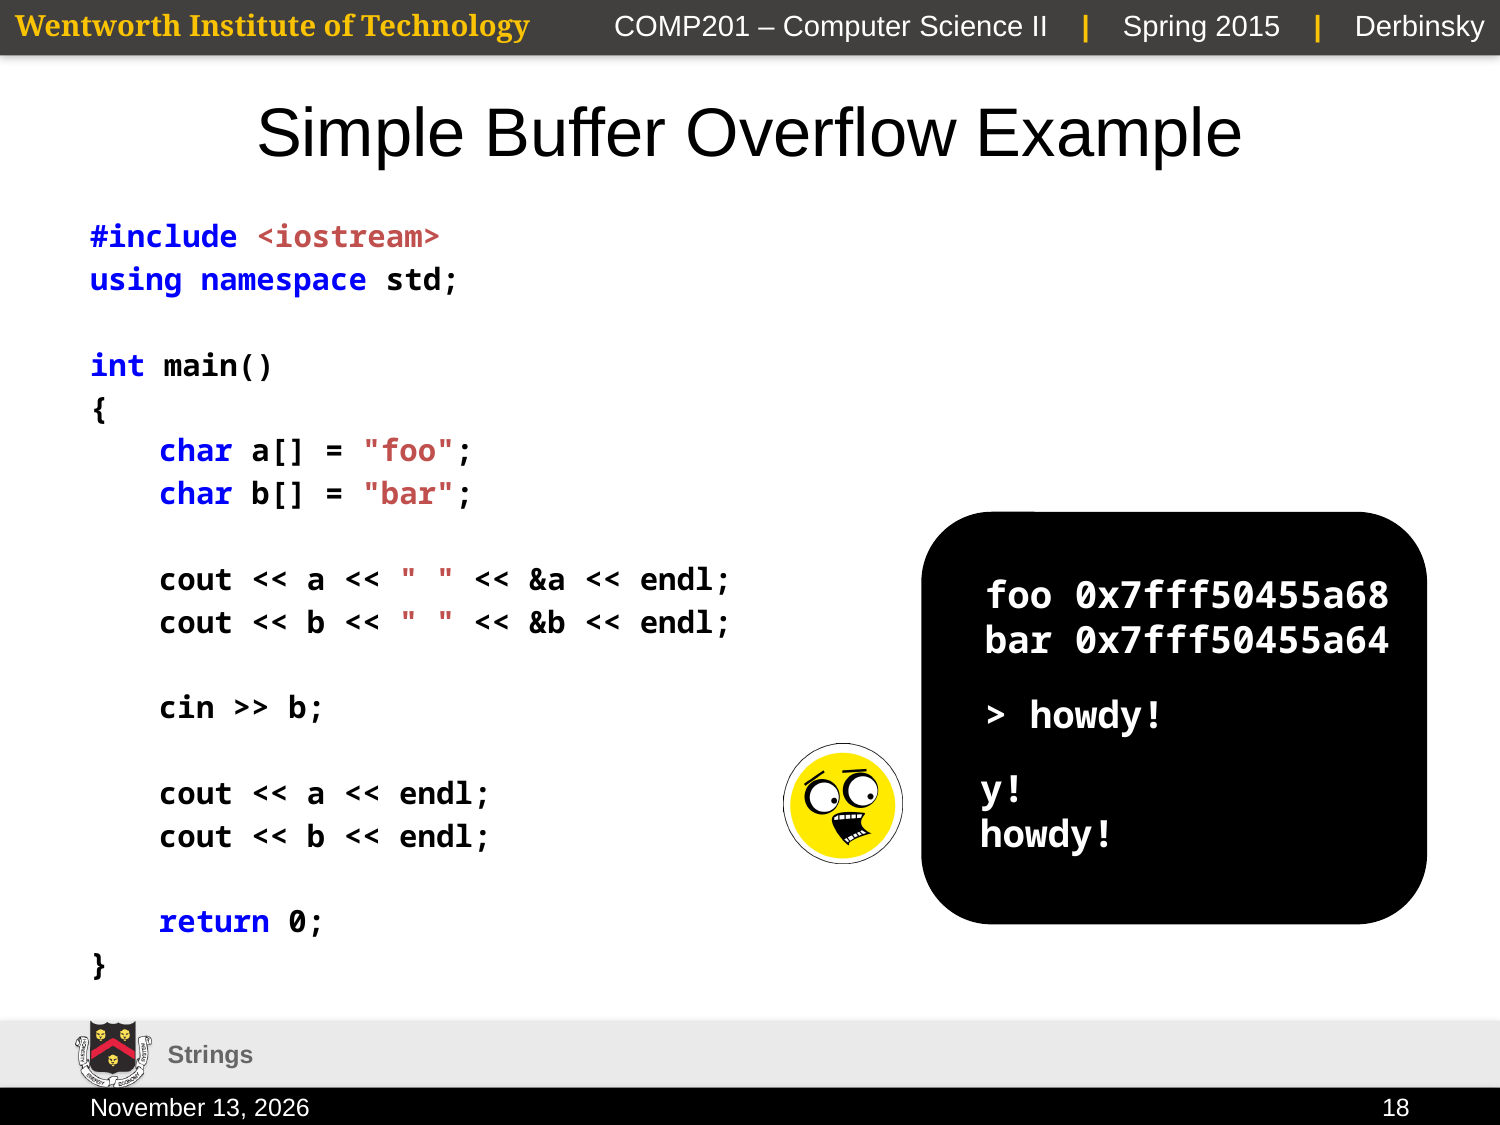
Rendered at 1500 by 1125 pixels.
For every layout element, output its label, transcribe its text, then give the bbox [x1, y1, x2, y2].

text_box > howdy! [970, 683, 1258, 744]
list #include <iostream> using namespace std; int main() { char a[] = "foo"; char b[] = "bar"; cout << a << " " << &a << endl; cout << b << " " << &b << endl; cin >> b; cout << a << endl; cout << b << endl; return 0; } [75, 209, 1425, 1005]
picture [75, 1020, 153, 1087]
slide_number 18 [1245, 1087, 1425, 1125]
text_box [921, 511, 1428, 925]
title Simple Buffer Overflow Example [75, 80, 1425, 179]
text_box y! howdy! [965, 757, 1130, 862]
picture [783, 743, 904, 864]
text_box foo 0x7fff50455a68 bar 0x7fff50455a64 [970, 564, 1425, 669]
footer Strings [152, 1029, 1425, 1079]
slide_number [75, 1087, 451, 1125]
